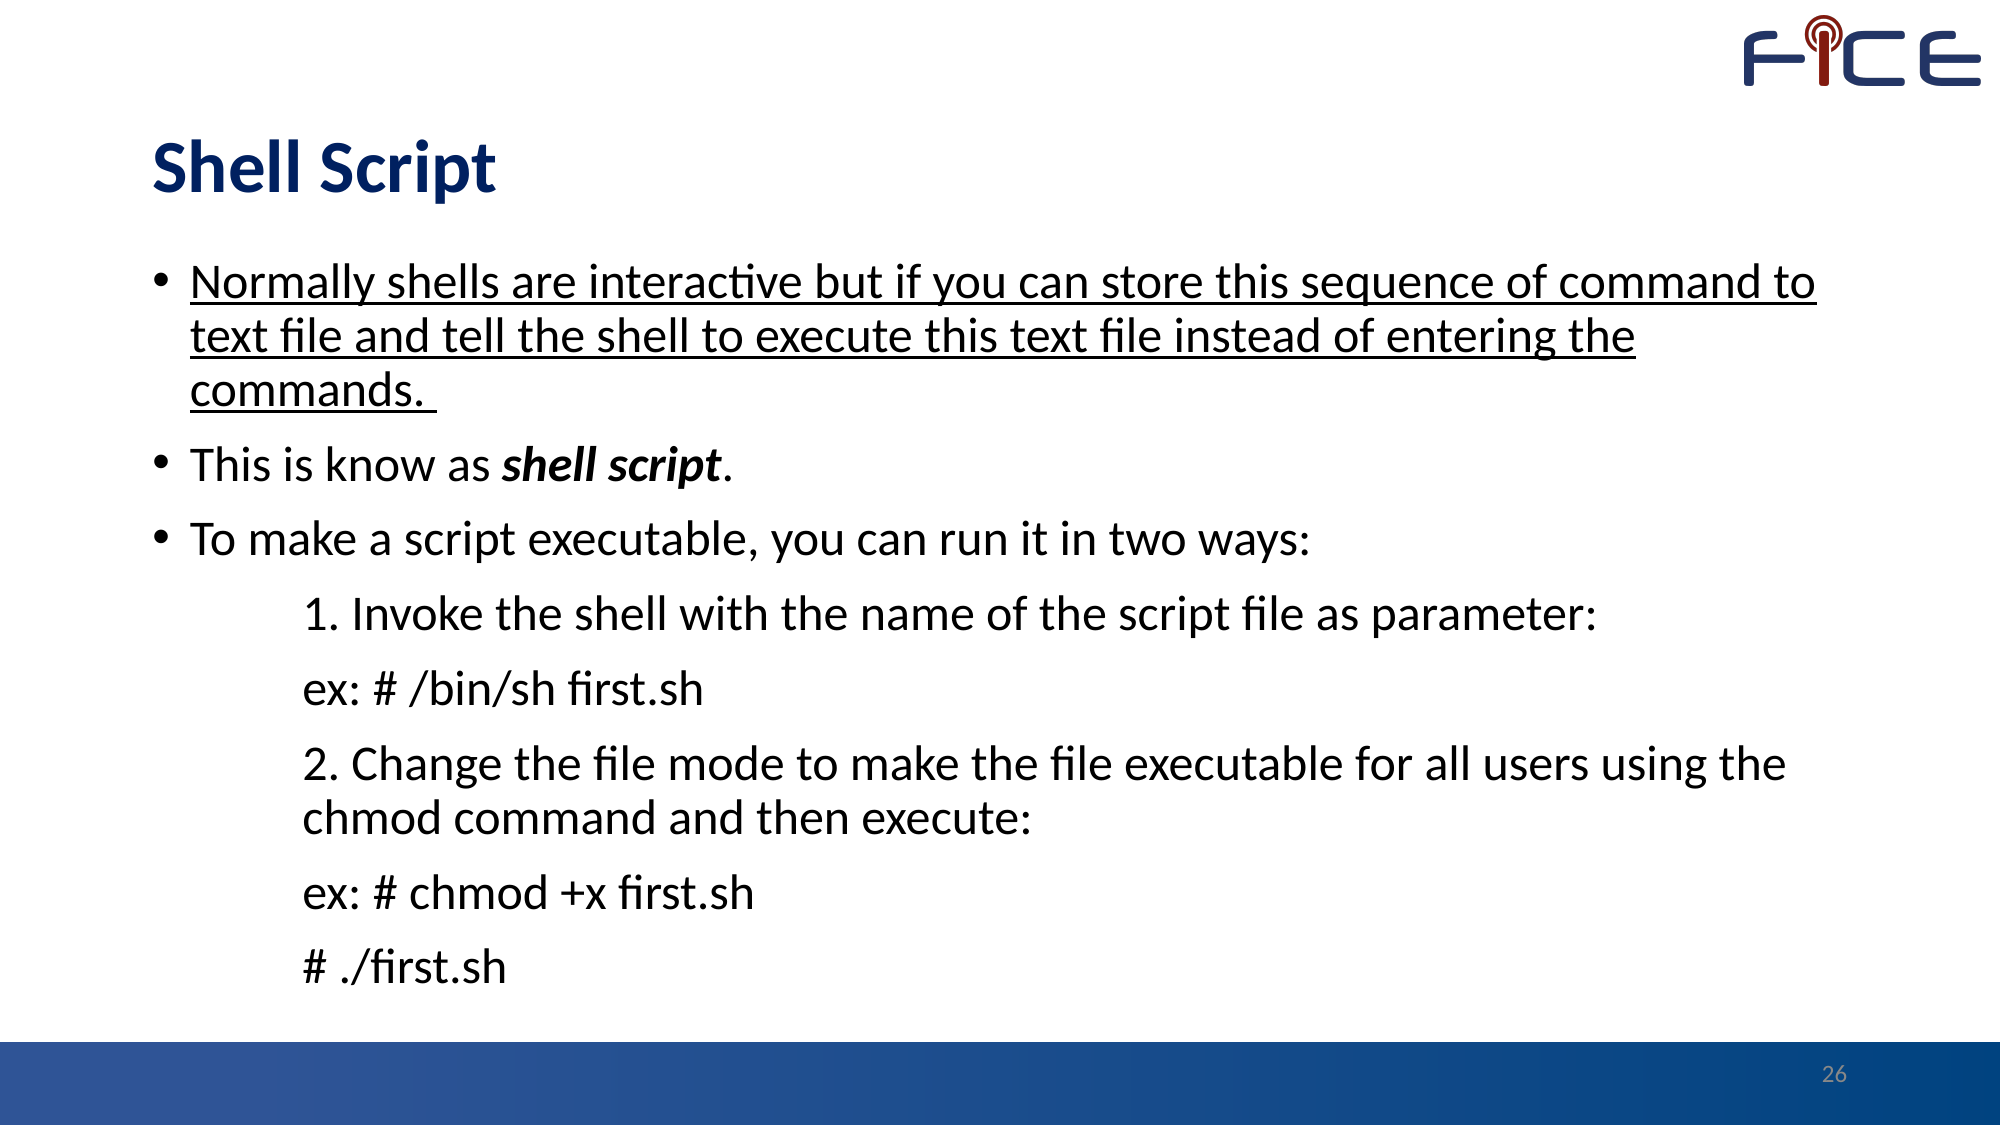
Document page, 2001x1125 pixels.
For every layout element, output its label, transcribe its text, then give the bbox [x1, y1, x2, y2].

picture [1744, 15, 1981, 86]
title Shell Script [137, 59, 1863, 247]
slide_number 26 [1412, 1042, 1863, 1103]
list Normally shells are interactive but if you can store this sequence of command to text file and tell the shell to execute this text file instead of entering the commands. This is know as shell script. To make a script executable, you can run it in two ways: 1. Invoke the shell with the name of the script file as parameter: ex: # /bin/sh first.sh 2. Change the file mode to make the file executable for all users using the chmod command and then execute: ex: # chmod +x first.sh # ./first.sh [137, 247, 1863, 1029]
